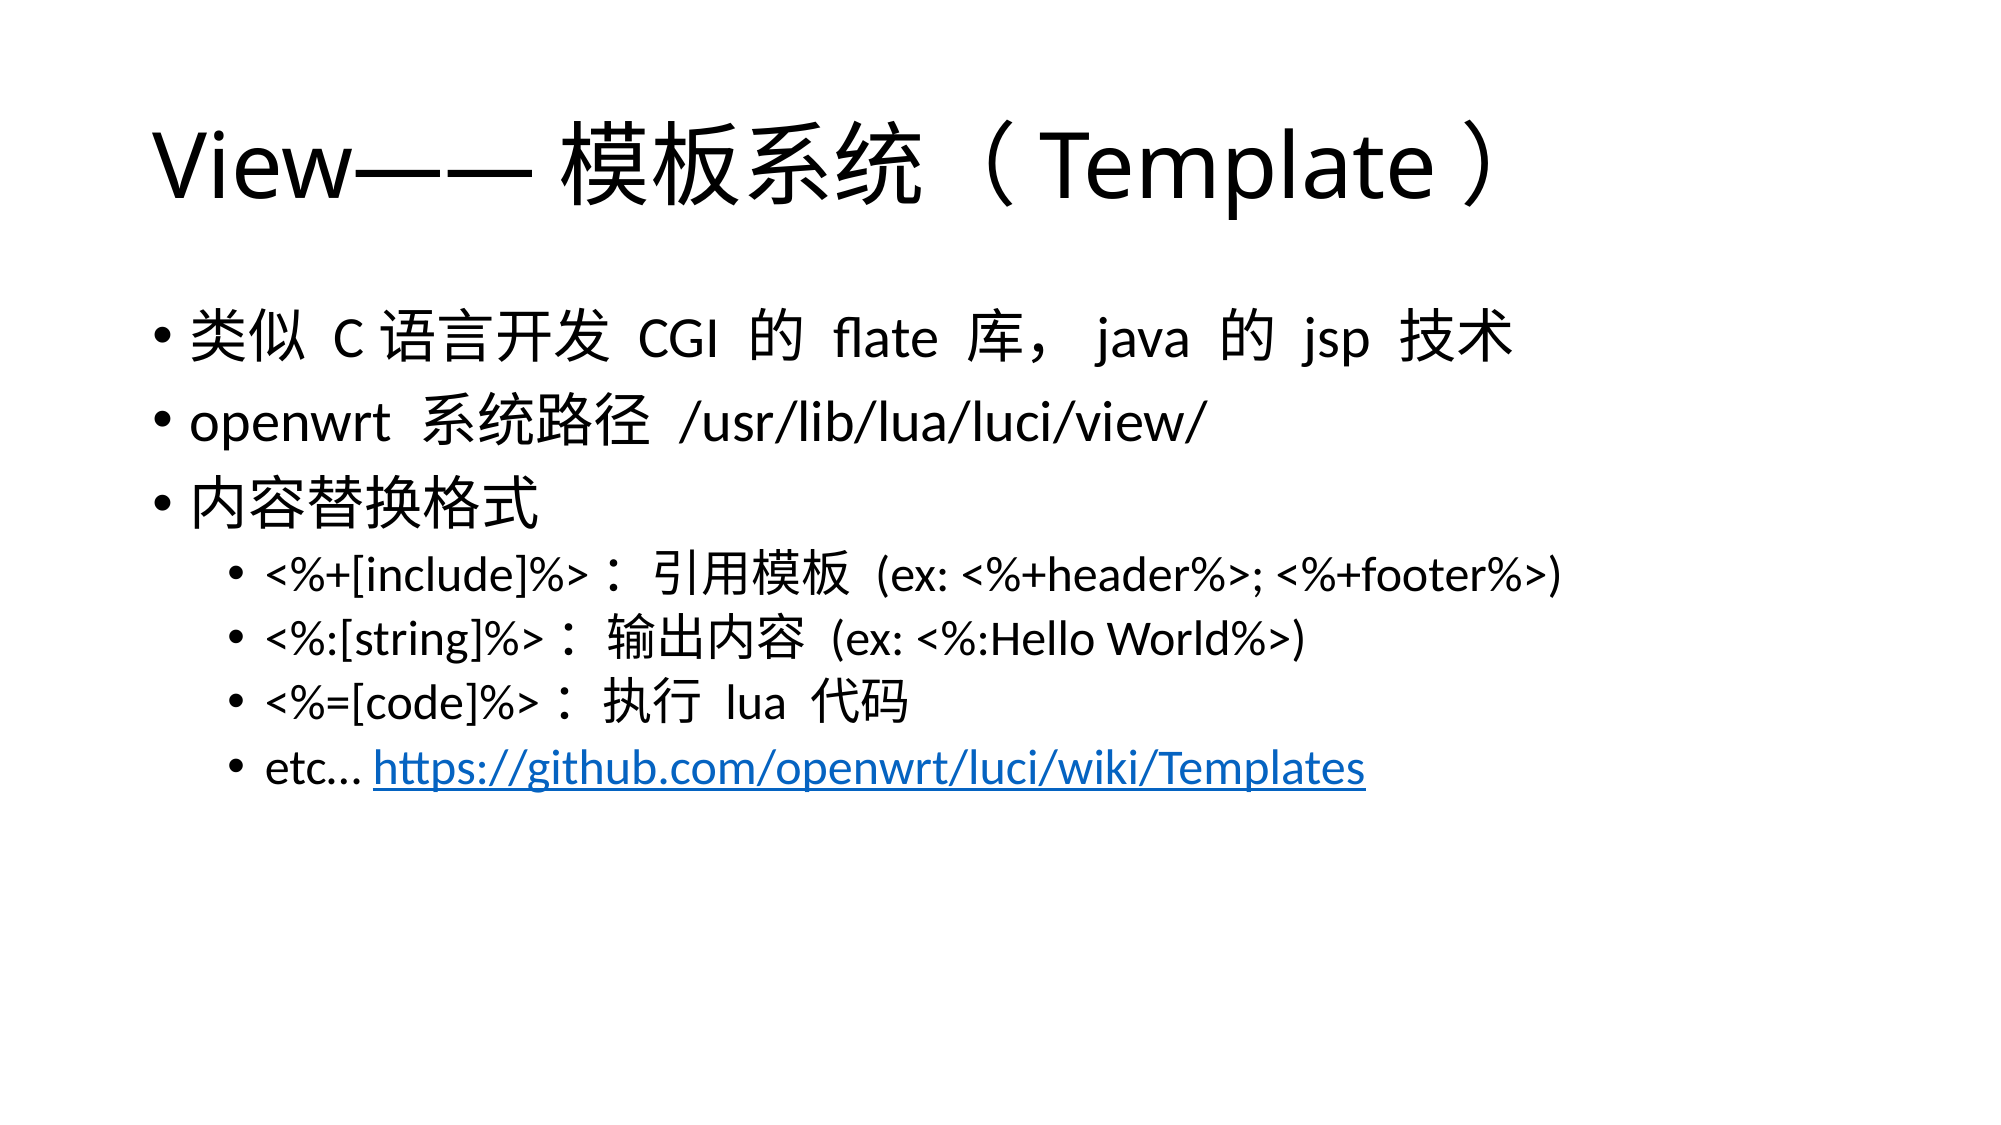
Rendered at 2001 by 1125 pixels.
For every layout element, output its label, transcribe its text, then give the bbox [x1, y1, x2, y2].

list 类似 C语言开发 CGI 的 flate 库，java 的 jsp 技术 openwrt 系统路径 /usr/lib/lua/luci/view/ 内容替换格式 <%+[include]%>：引用模板 (ex: <%+header%>; <%+footer%>) <%:[string]%>：输出内容 (ex: <%:Hello World%>) <%=[code]%>：执行 lua 代码 etc… https://github.com/openwrt/luci/wiki/Templates [137, 299, 1863, 1014]
title View——模板系统（Template） [137, 59, 1863, 278]
